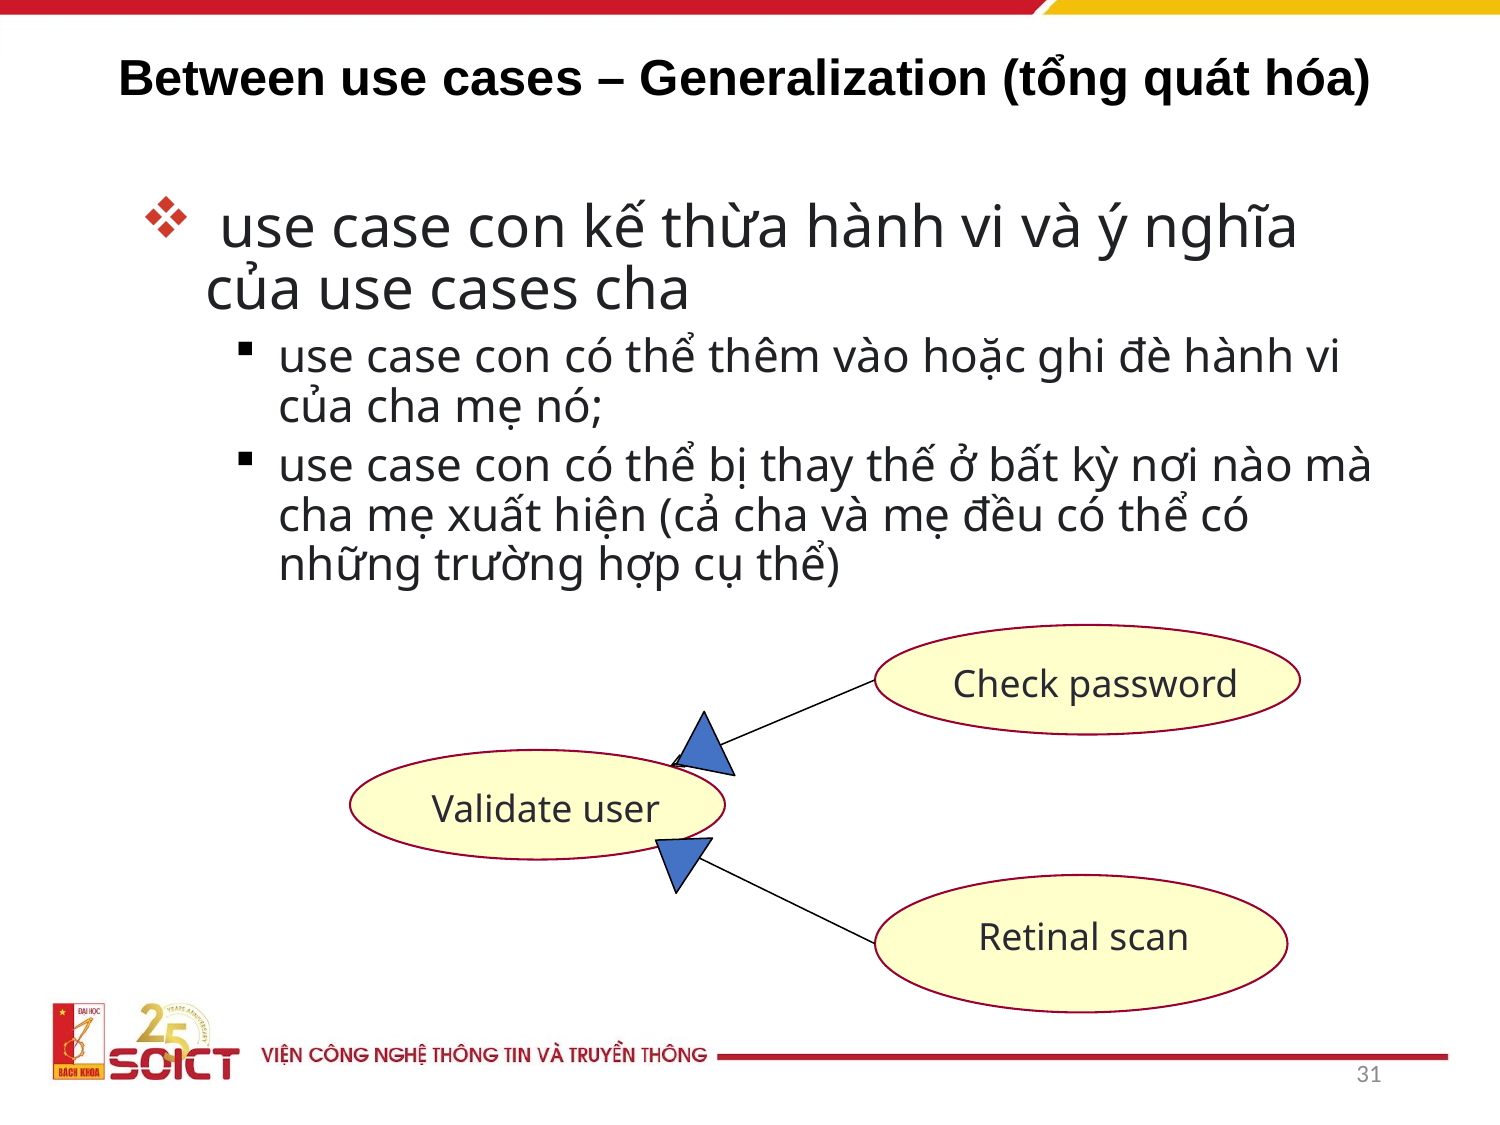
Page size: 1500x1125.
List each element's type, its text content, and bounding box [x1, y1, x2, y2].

list use case con kế thừa hành vi và ý nghĩa của use cases cha use case con có thể thêm vào hoặc ghi đè hành vi của cha mẹ nó; use case con có thể bị thay thế ở bất kỳ nơi nào mà cha mẹ xuất hiện (cả cha và mẹ đều có thể có những trường hợp cụ thể) [125, 189, 1419, 1039]
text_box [874, 874, 1288, 1013]
picture [0, 0, 1500, 1125]
text_box [725, 767, 735, 776]
text_box [663, 860, 669, 875]
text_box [874, 624, 1301, 735]
slide_number 31 [1059, 1042, 1397, 1103]
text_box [669, 679, 875, 767]
title Between use cases – Generalization (tổng quát hóa) [103, 18, 1397, 140]
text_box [349, 749, 725, 860]
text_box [669, 843, 875, 944]
